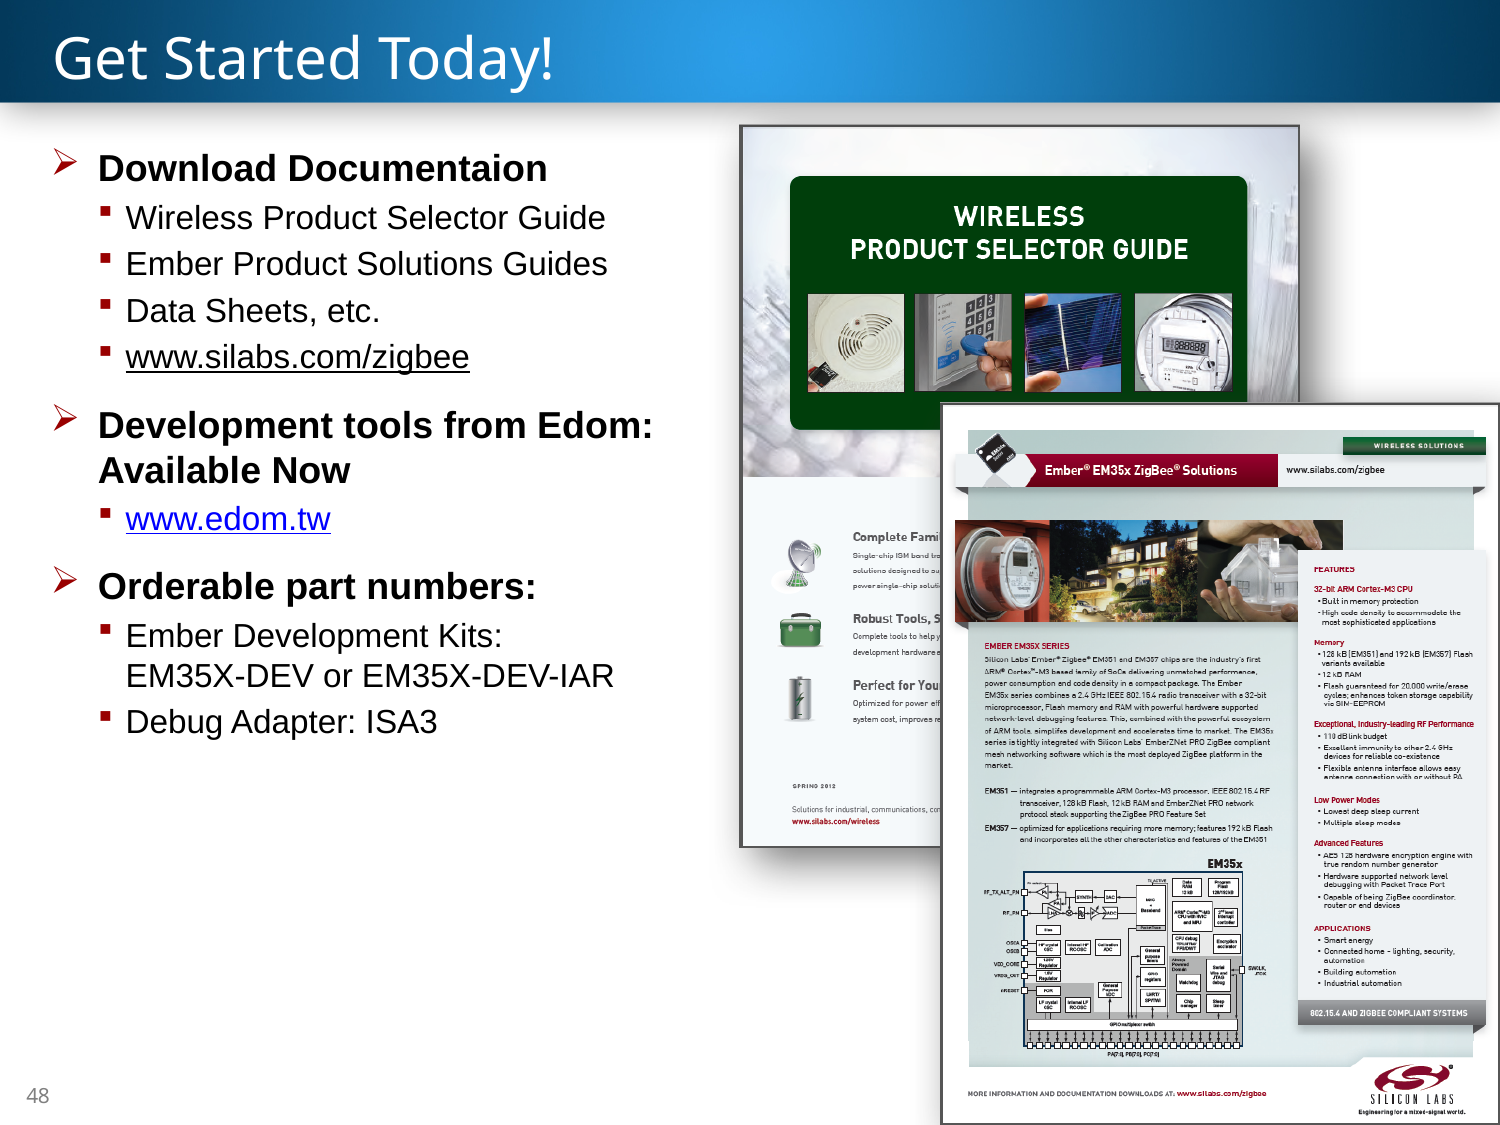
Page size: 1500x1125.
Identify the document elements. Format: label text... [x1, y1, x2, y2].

list Download Documentaion Wireless Product Selector Guide Ember Product Solutions Guides Data Sheets, etc. www.silabs.com/zigbee Development tools from Edom: Available Now www.edom.tw Orderable part numbers: Ember Development Kits: EM35X-DEV or EM35X-DEV-IAR Debug Adapter: ISA3 [37, 137, 738, 1076]
picture [0, 0, 1500, 1125]
title Get Started Today! [36, 0, 1462, 113]
